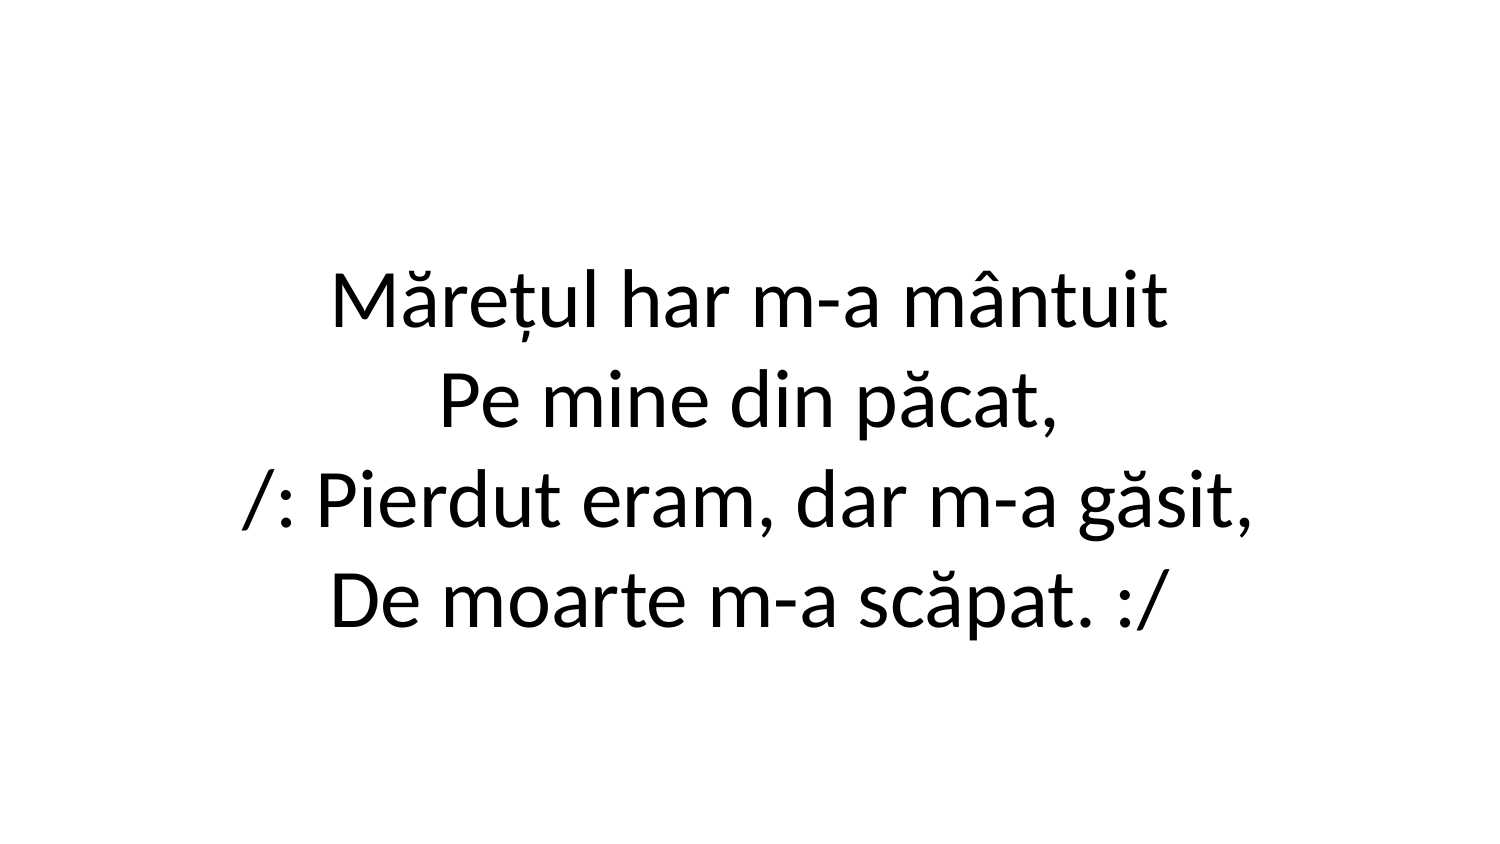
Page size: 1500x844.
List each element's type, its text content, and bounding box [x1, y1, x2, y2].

text_box Mărețul har m-a mântuit Pe mine din păcat, /: Pierdut eram, dar m-a găsit, De moarte m-a scăpat. :/ [228, 192, 1272, 652]
